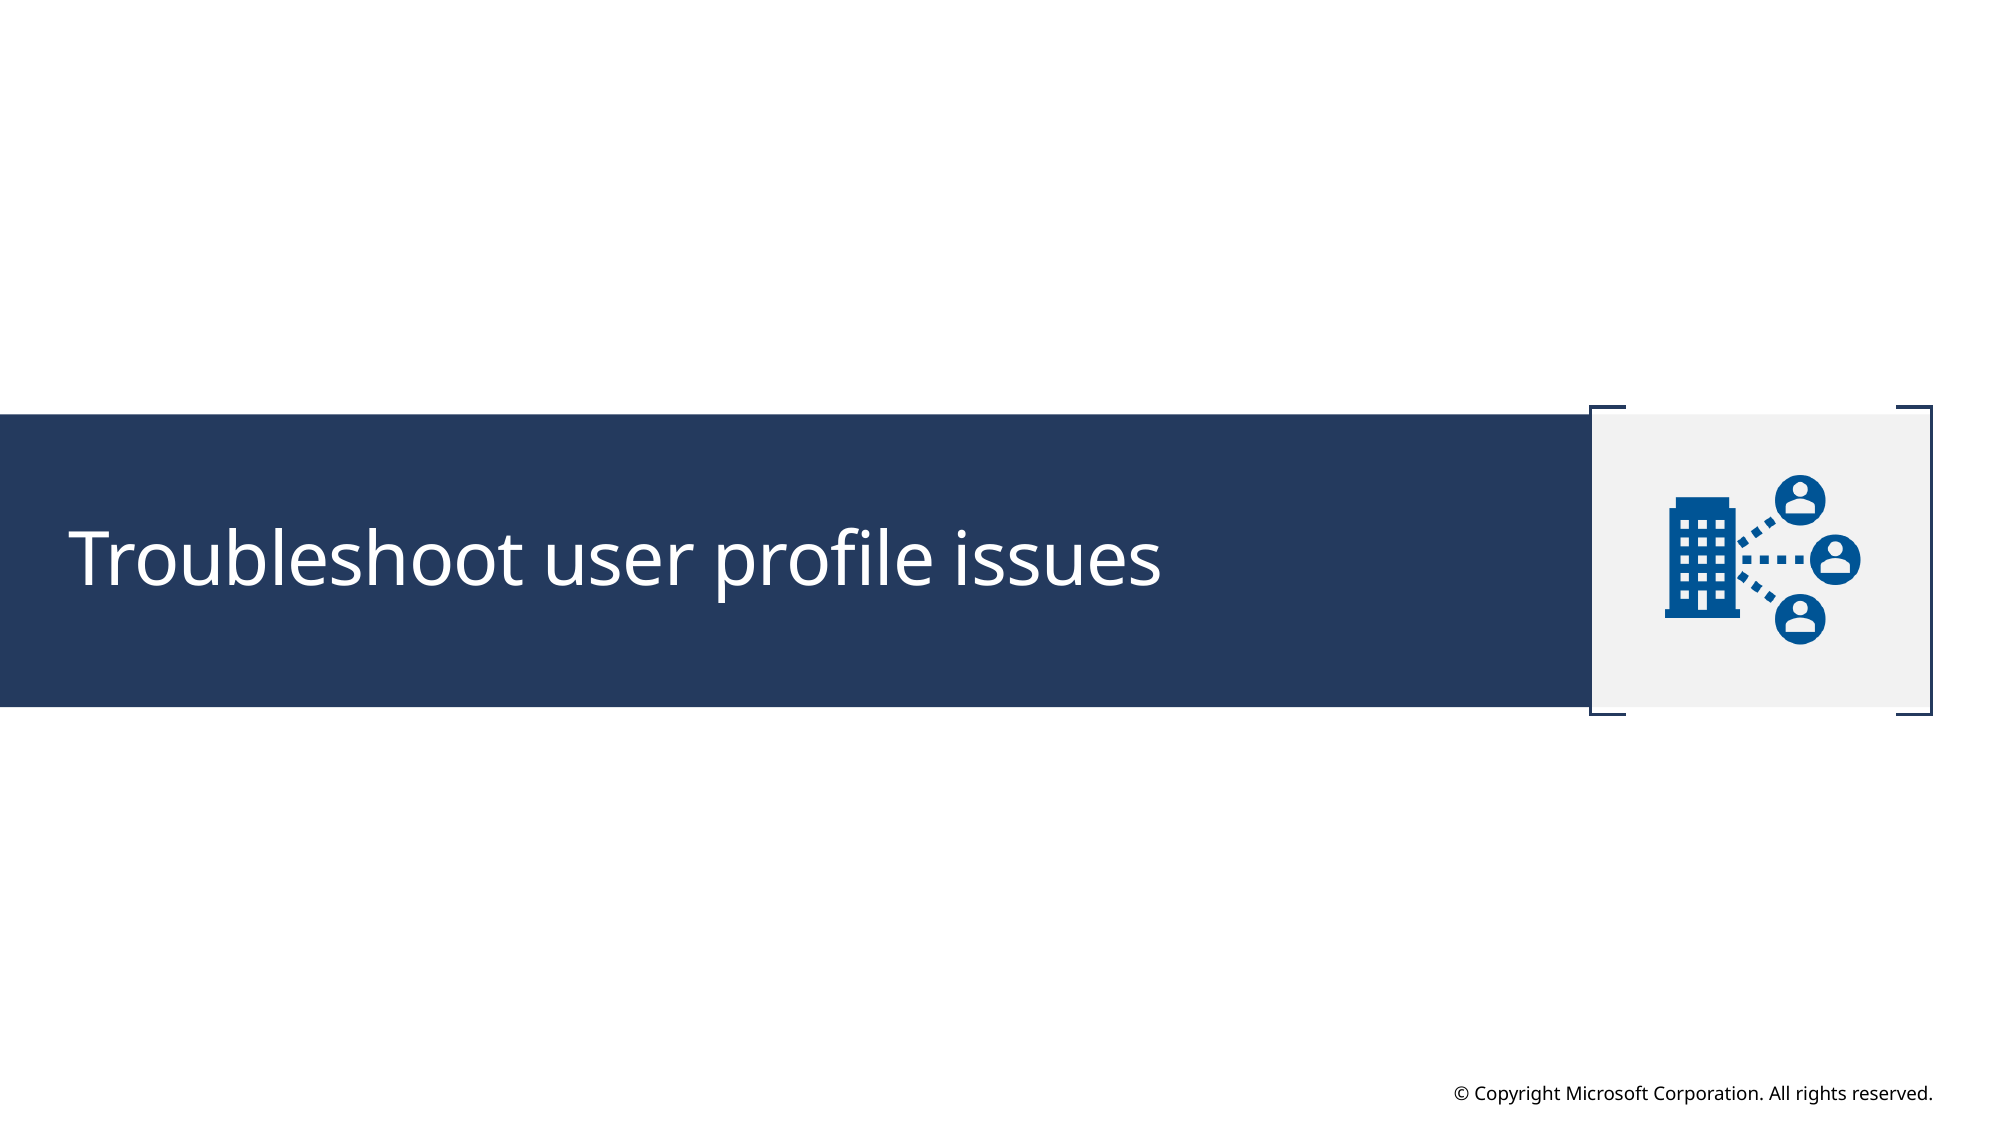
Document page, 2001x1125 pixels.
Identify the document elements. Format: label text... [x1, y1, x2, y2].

title Troubleshoot user profile issues [68, 414, 1577, 708]
picture [1656, 455, 1867, 667]
